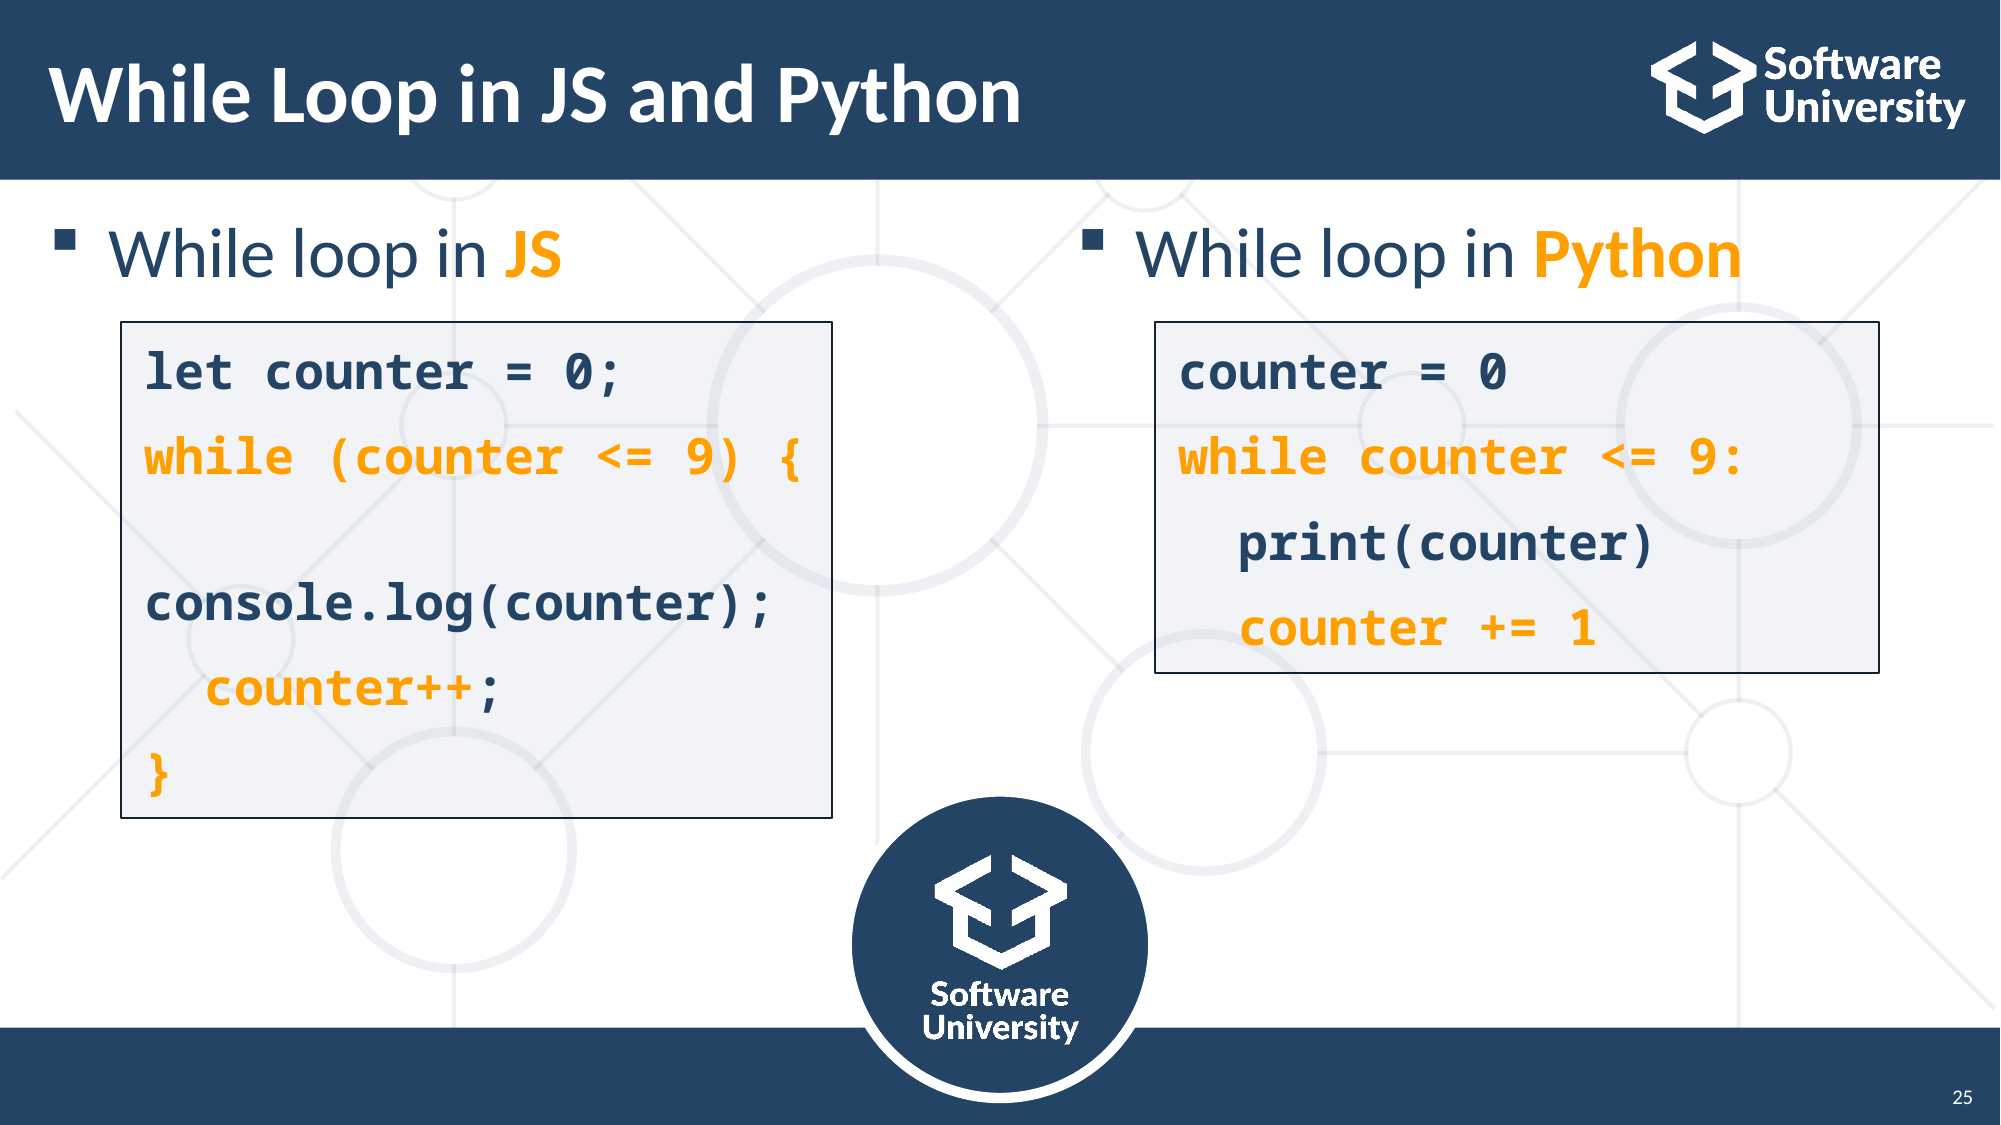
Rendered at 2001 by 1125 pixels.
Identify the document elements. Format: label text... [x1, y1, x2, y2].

list While loop in Python [1059, 196, 1969, 1010]
picture [1651, 41, 1966, 134]
list While loop in JS [31, 196, 941, 1010]
text_box counter = 0 while counter <= 9: print(counter) counter += 1 [1155, 322, 1879, 673]
title While Loop in JS and Python [31, 16, 1625, 162]
picture [921, 854, 1079, 1049]
text_box let counter = 0; while (counter <= 9) { console.log(counter); counter++; } [121, 322, 832, 818]
slide_number 25 [1927, 1067, 1989, 1117]
